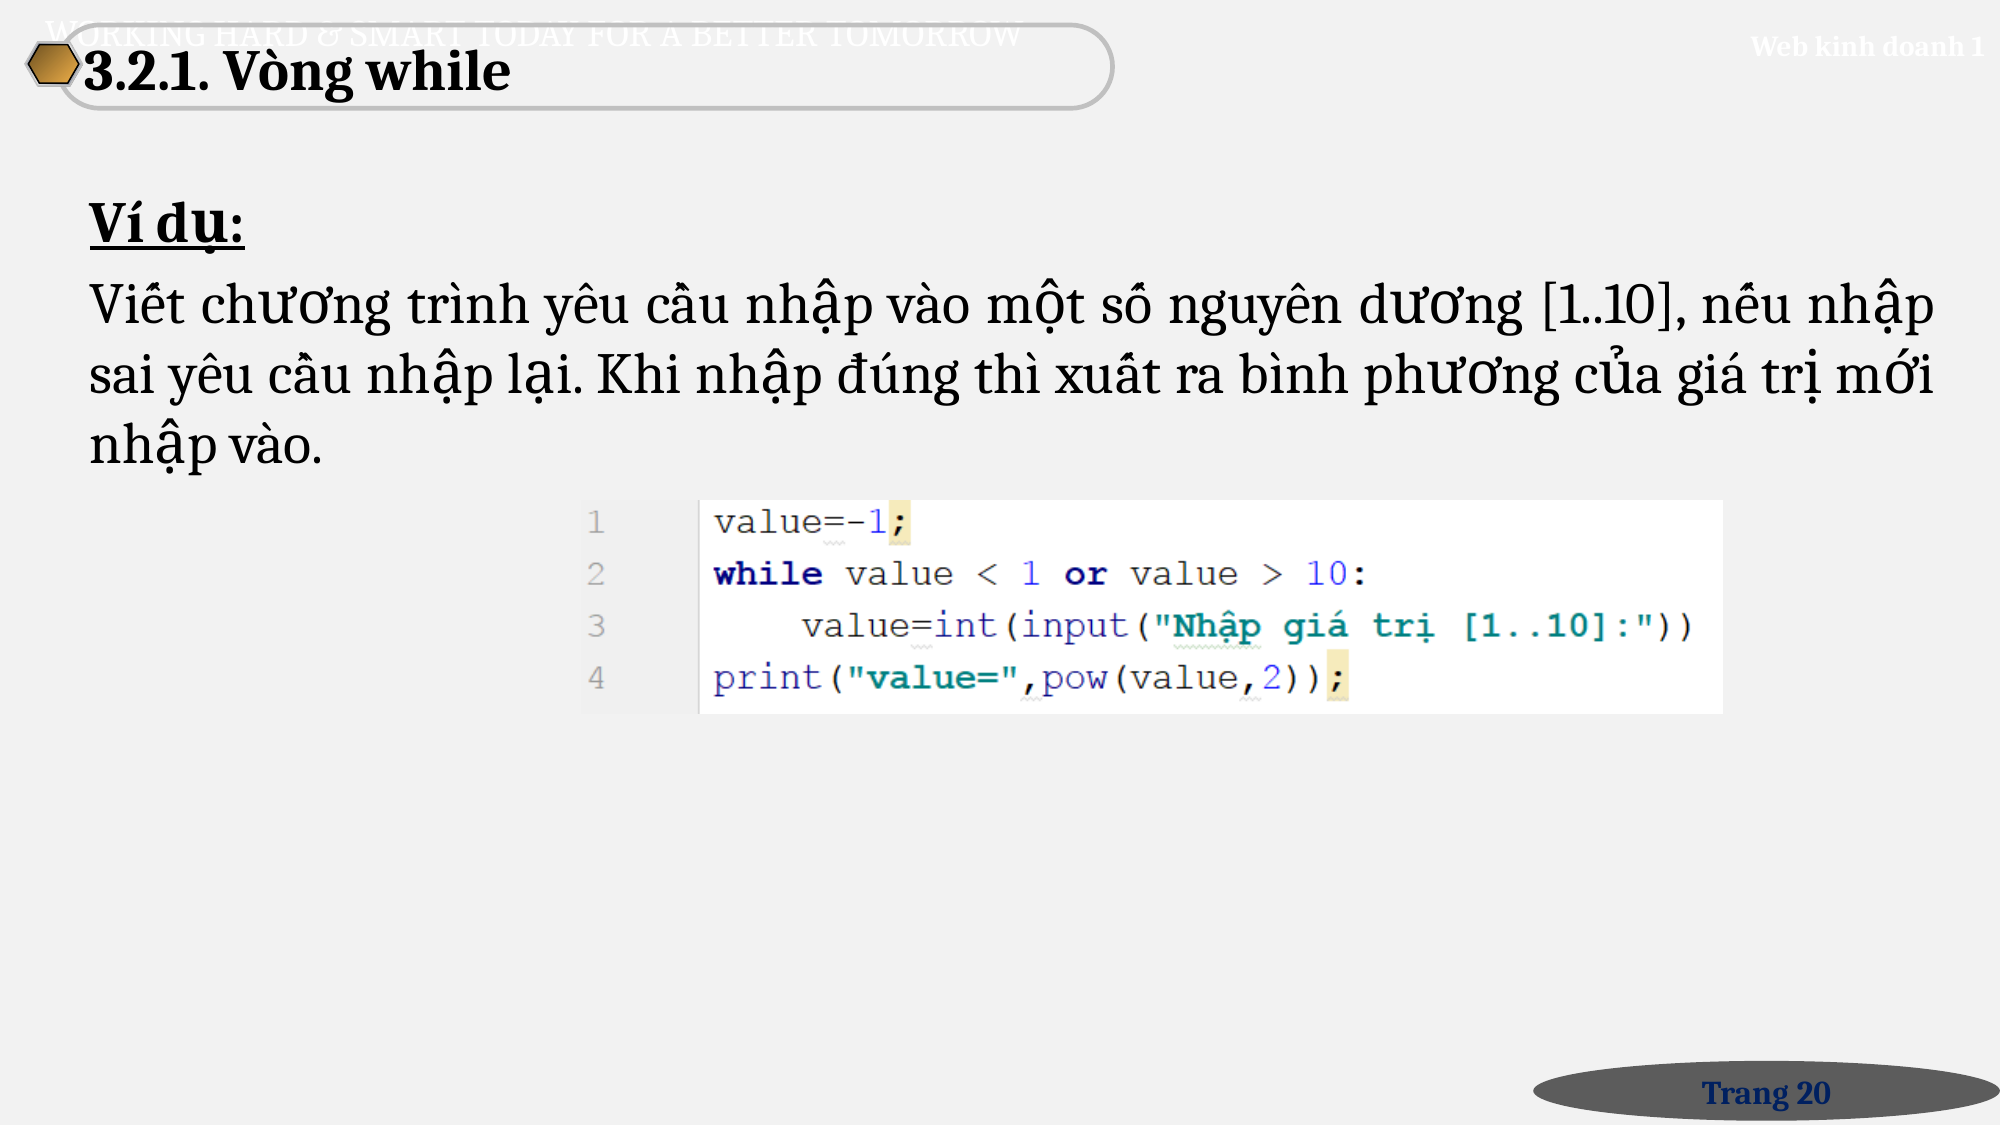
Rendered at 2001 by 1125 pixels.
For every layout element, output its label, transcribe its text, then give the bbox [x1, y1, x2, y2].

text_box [24, 24, 1113, 109]
text_box Ví dụ: Viết chương trình yêu cầu nhập vào một số nguyên dương [1..10], nếu nhập sai yêu cầu nhập lại. Khi nhập đúng thì xuất ra bình phương của giá trị mới nhập vào. [74, 176, 1950, 1038]
slide_number Trang 20 [1533, 1060, 2000, 1121]
picture [581, 500, 1723, 714]
